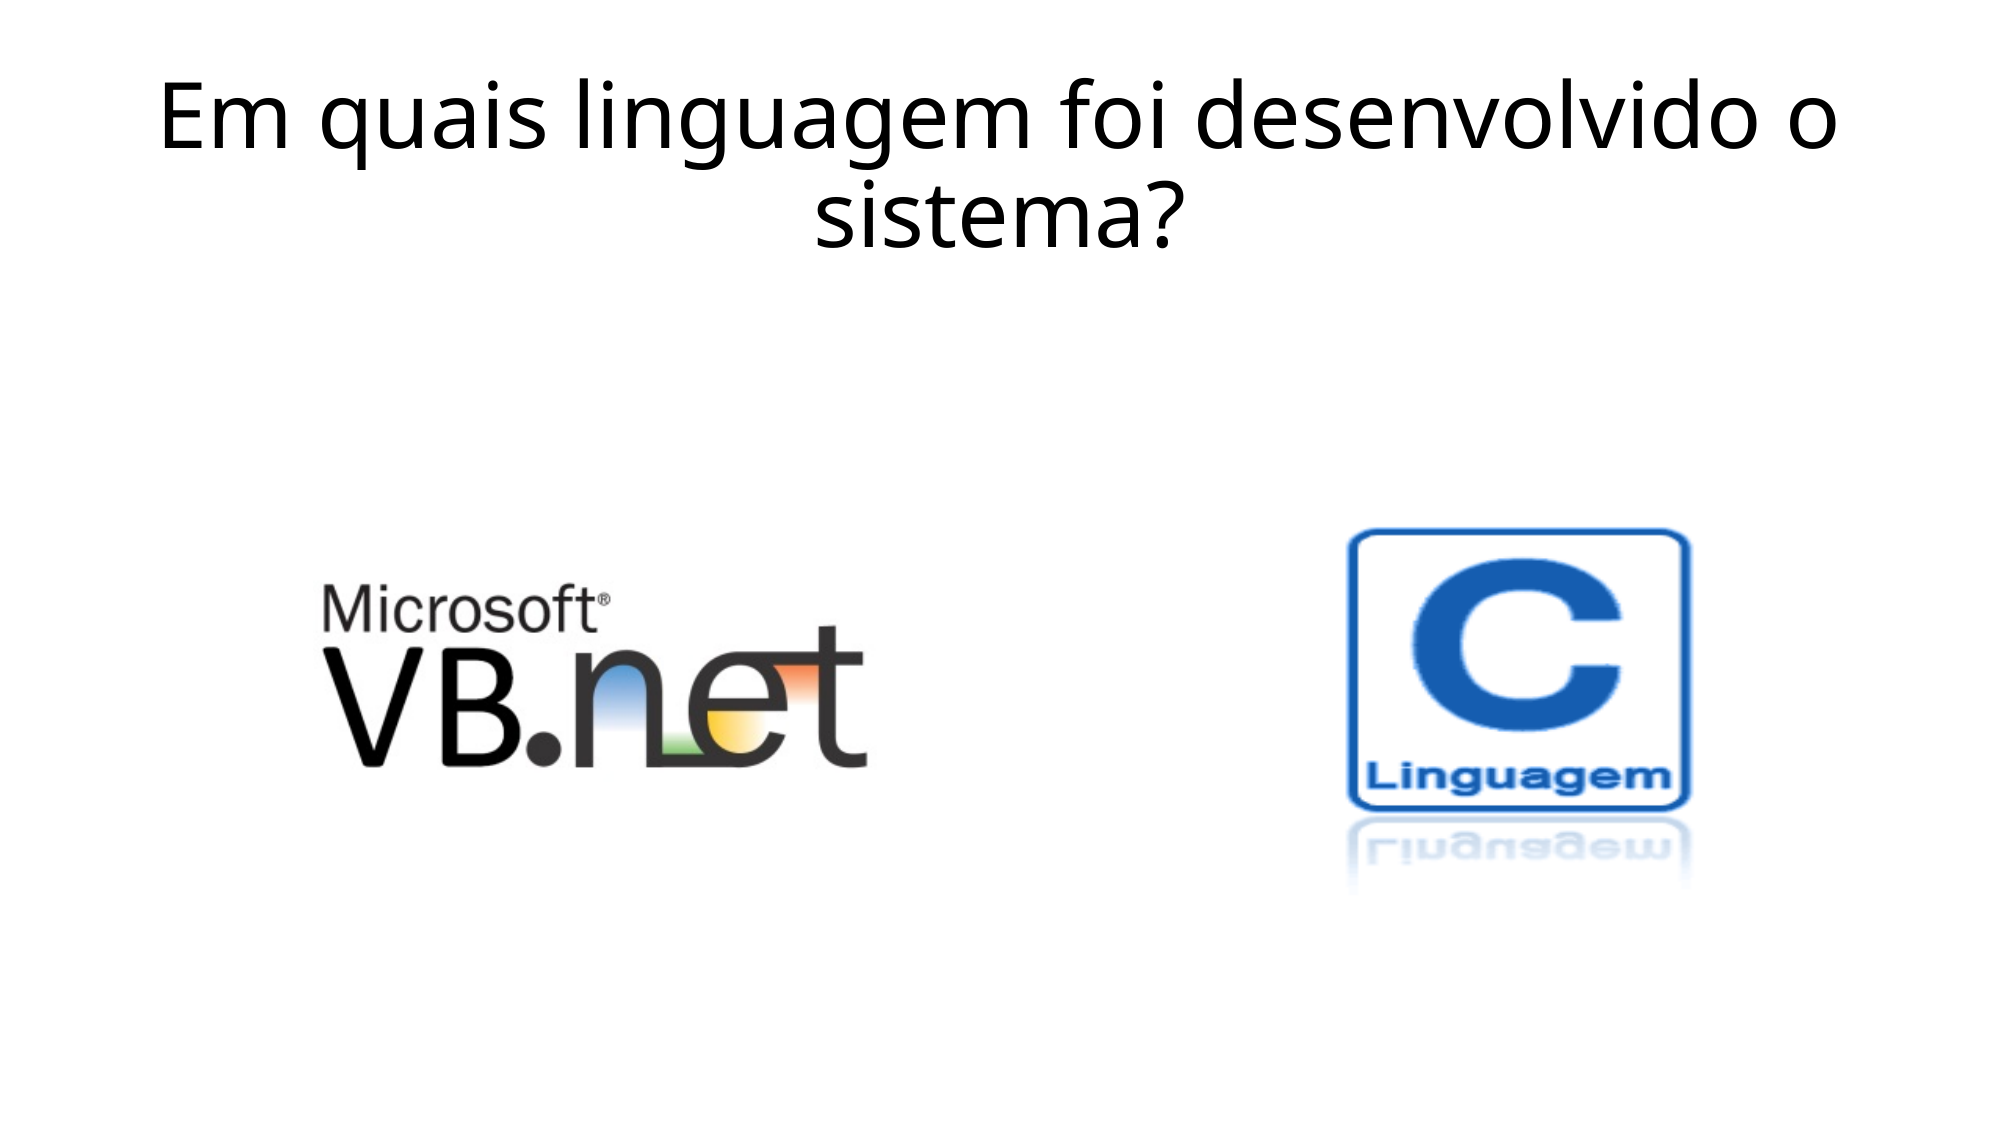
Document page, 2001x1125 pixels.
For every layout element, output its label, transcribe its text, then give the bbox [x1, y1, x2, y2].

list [313, 481, 877, 907]
picture [1321, 522, 1735, 907]
title Em quais linguagem foi desenvolvido o sistema? [137, 59, 1863, 278]
